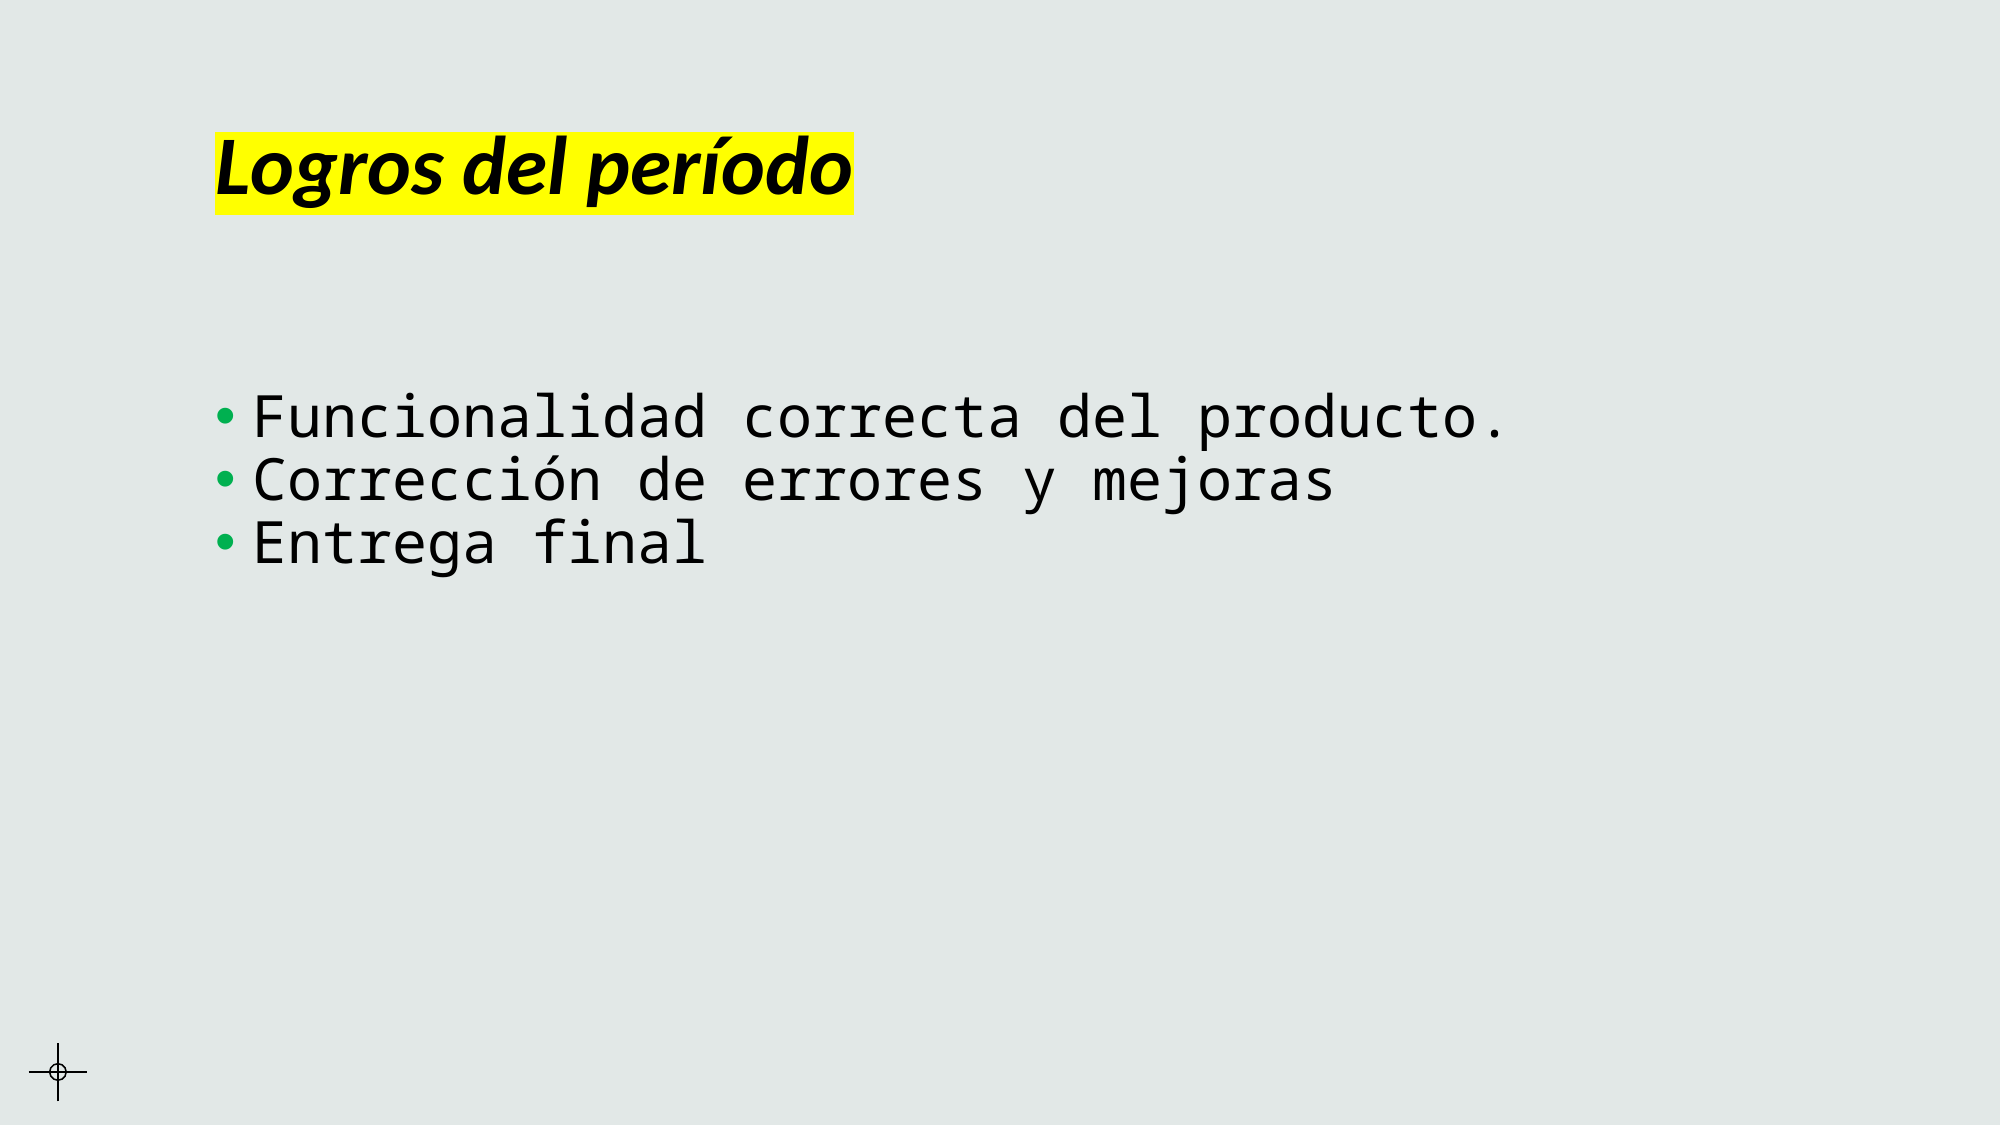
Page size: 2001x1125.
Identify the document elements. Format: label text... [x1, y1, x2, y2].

list Funcionalidad correcta del producto. Corrección de errores y mejoras Entrega final [200, 380, 1758, 1013]
title Logros del período [200, 59, 1758, 319]
